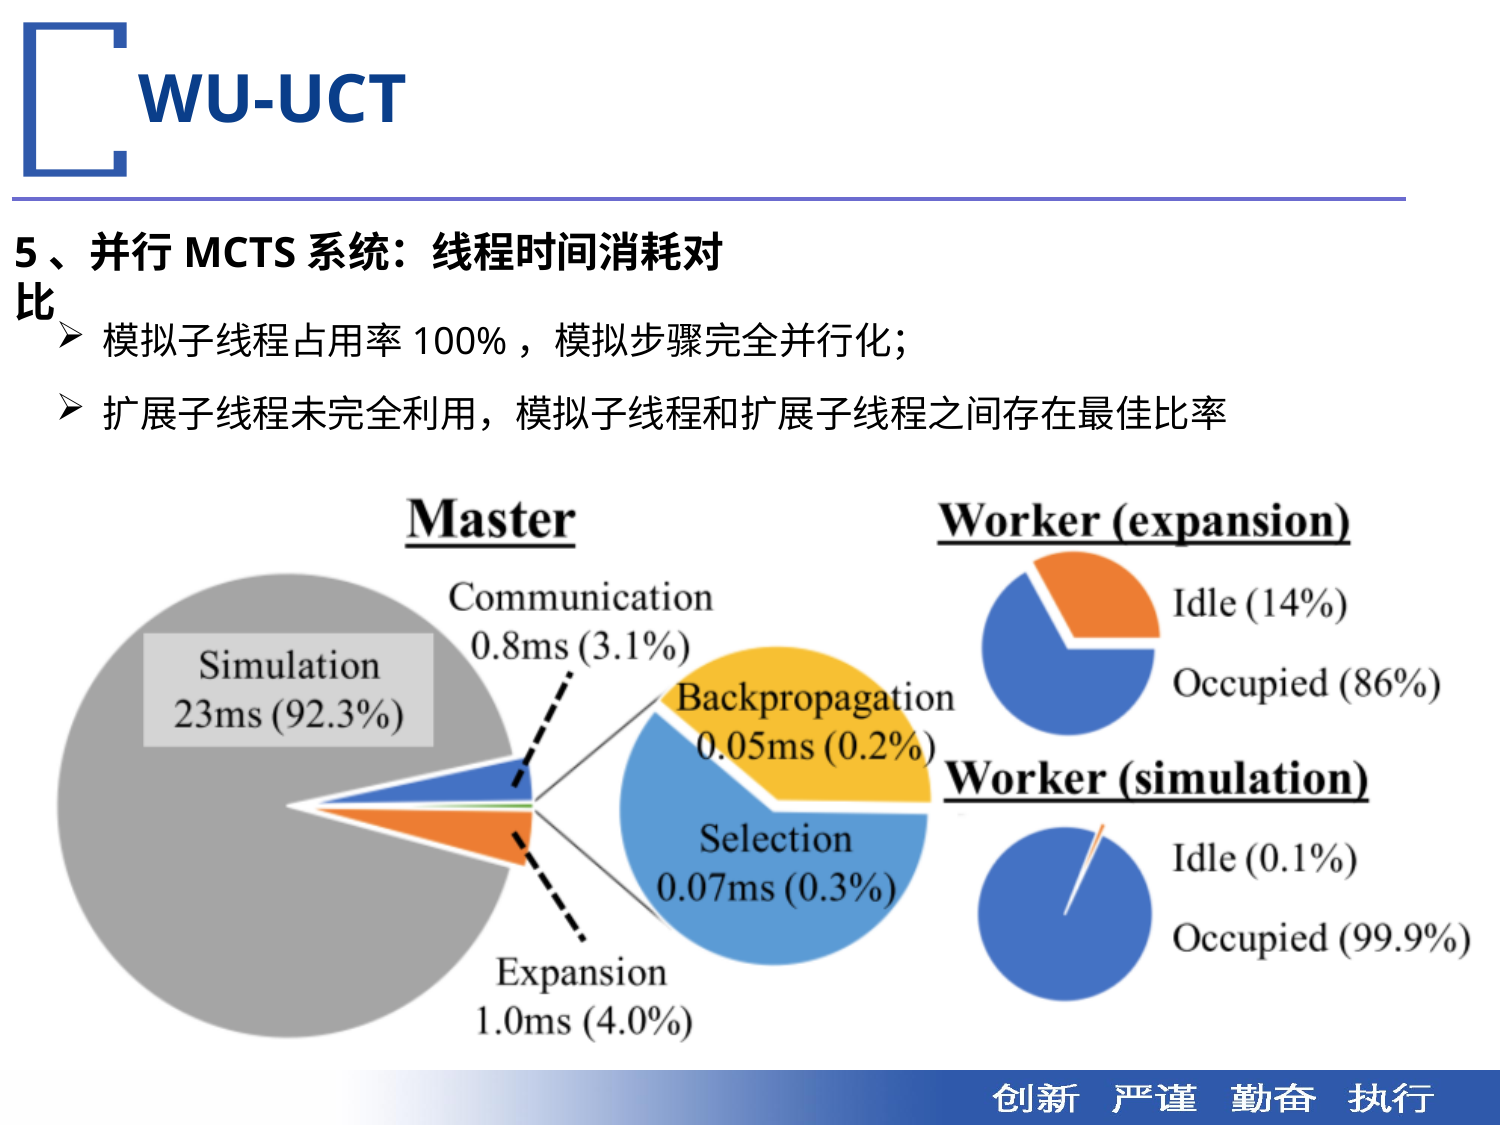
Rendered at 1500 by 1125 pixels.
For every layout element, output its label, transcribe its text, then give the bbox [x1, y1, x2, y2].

text_box 模拟子线程占用率100%，模拟步骤完全并行化； 扩展子线程未完全利用，模拟子线程和扩展子线程之间存在最佳比率 [41, 283, 1471, 442]
text_box 5、并行MCTS系统：线程时间消耗对比 [0, 218, 774, 334]
text_box WU-UCT [123, 48, 1245, 144]
picture [0, 1069, 1500, 1125]
picture [0, 467, 1500, 1067]
